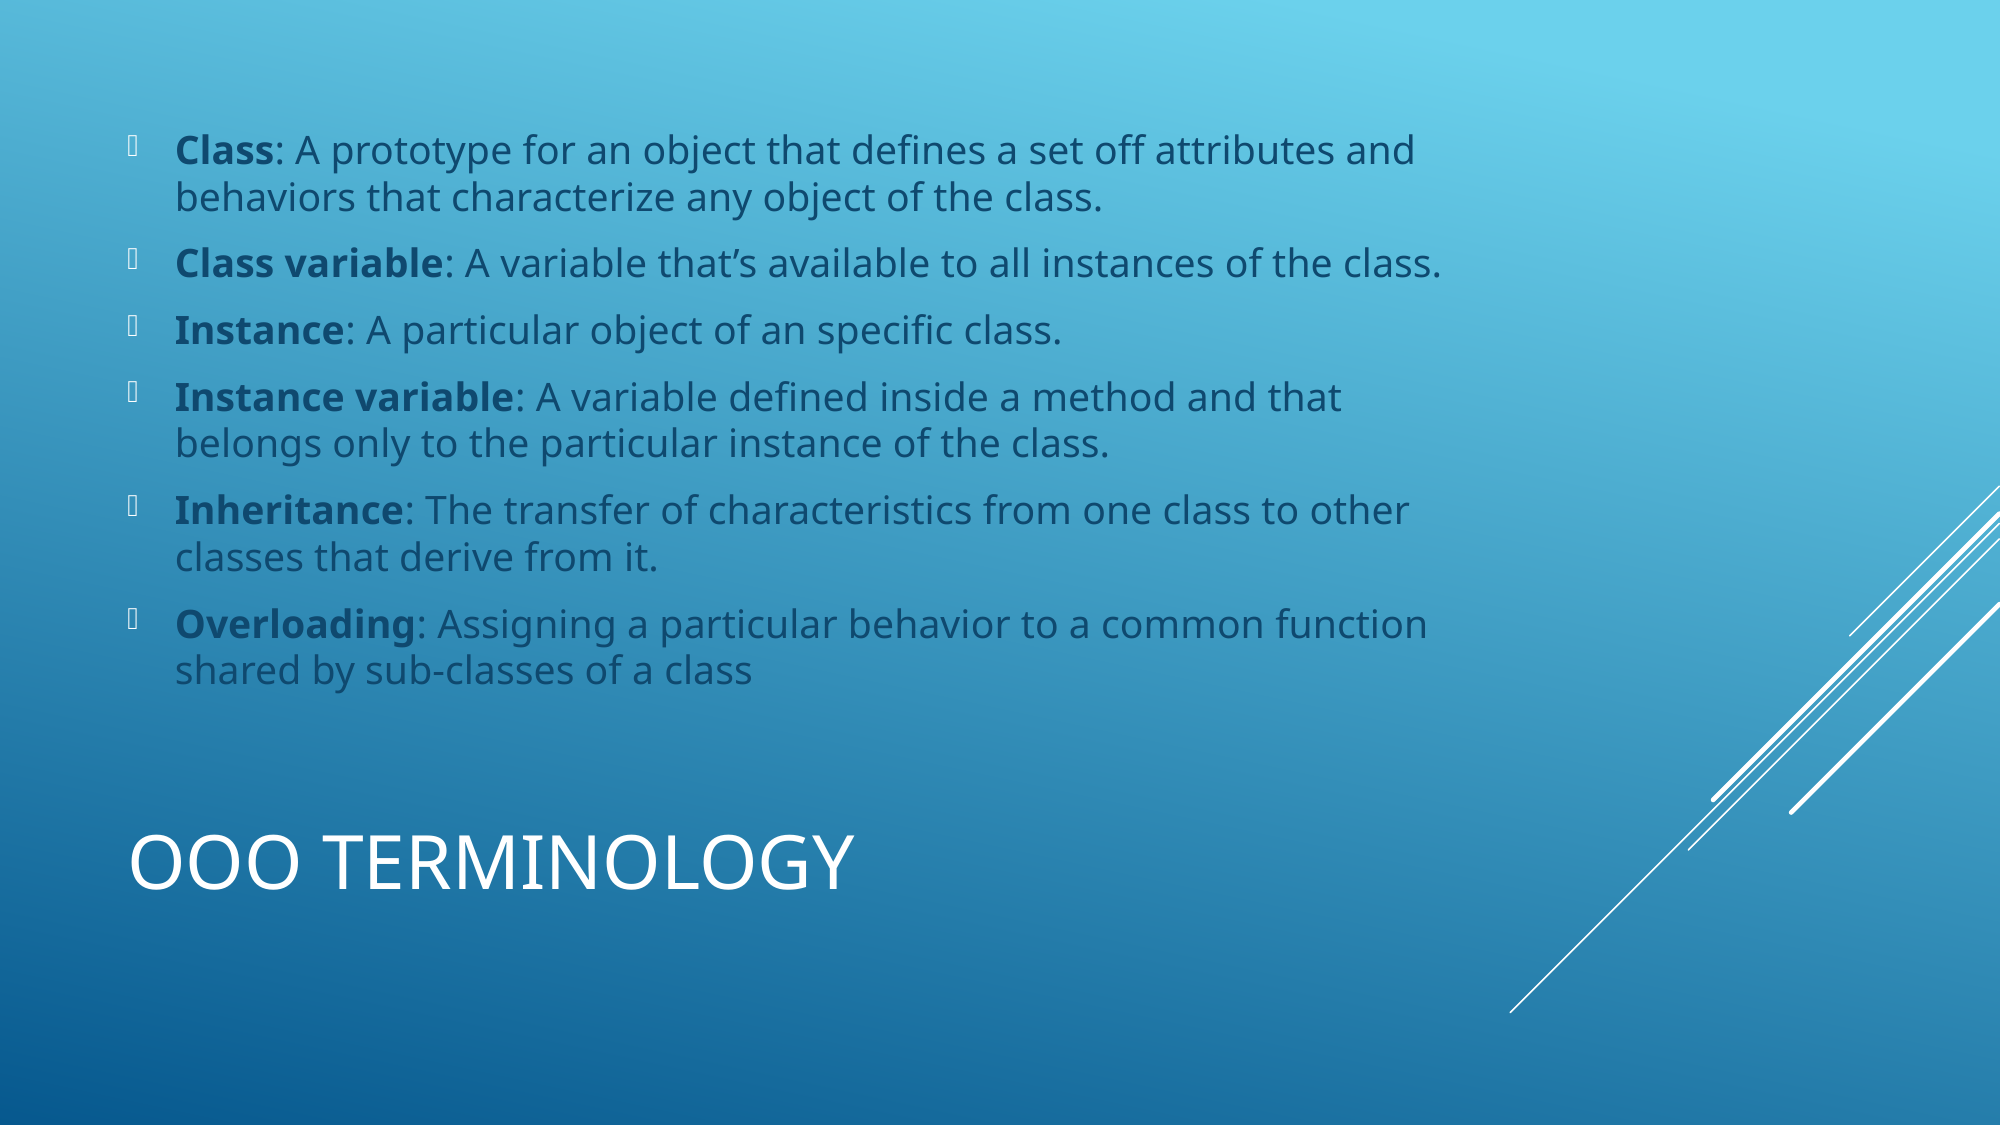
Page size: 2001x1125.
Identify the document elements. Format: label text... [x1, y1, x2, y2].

list Class: A prototype for an object that defines a set off attributes and behaviors that characterize any object of the class. Class variable: A variable that’s available to all instances of the class. Instance: A particular object of an specific class. Instance variable: A variable defined inside a method and that belongs only to the particular instance of the class. Inheritance: The transfer of characteristics from one class to other classes that derive from it. Overloading: Assigning a particular behavior to a common function shared by sub-classes of a class [112, 112, 1513, 706]
title OOO terminology [112, 736, 1513, 984]
